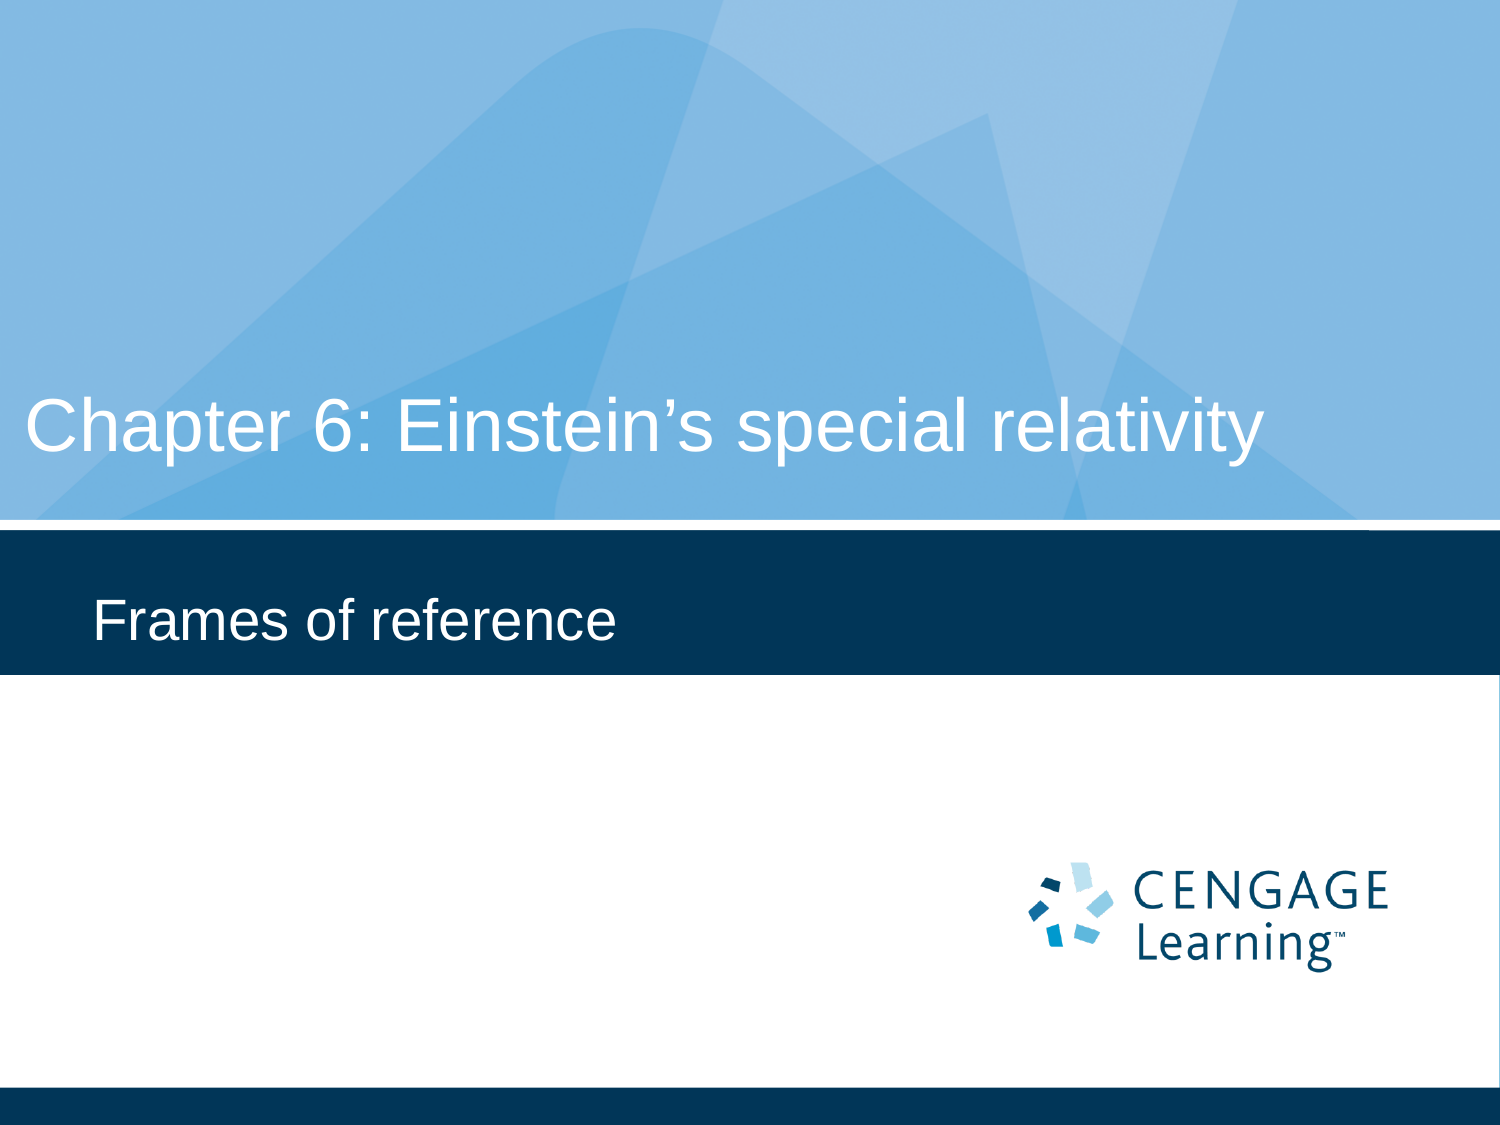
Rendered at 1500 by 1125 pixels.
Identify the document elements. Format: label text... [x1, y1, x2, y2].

picture [0, 0, 1500, 519]
picture [986, 820, 1429, 1014]
title Chapter 6: Einstein’s special relativity [24, 324, 1300, 467]
text_box Frames of reference [77, 575, 634, 660]
